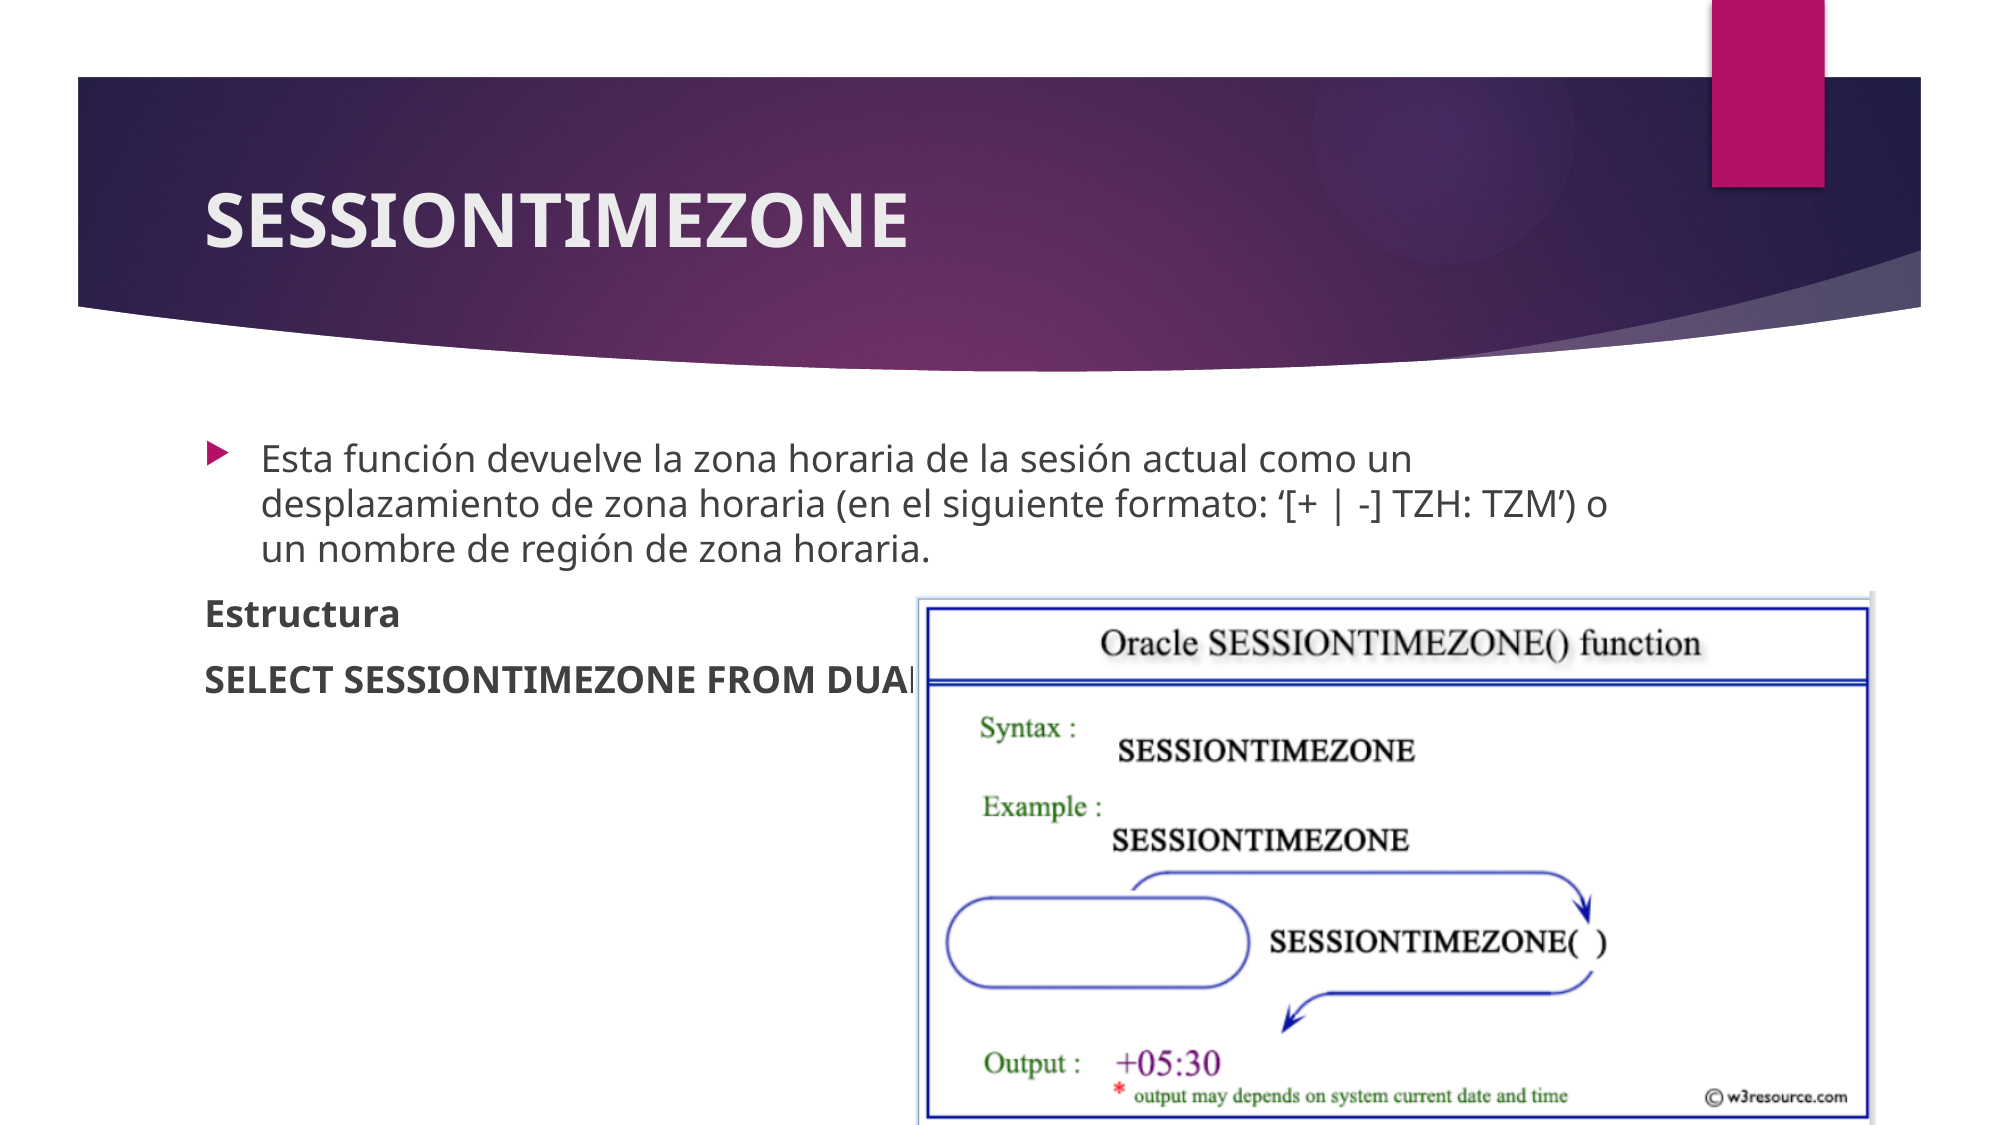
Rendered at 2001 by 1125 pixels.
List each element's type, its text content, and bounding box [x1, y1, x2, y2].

picture [913, 590, 1877, 1125]
list Esta función devuelve la zona horaria de la sesión actual como un desplazamiento de zona horaria (en el siguiente formato: ‘[+ | -] TZH: TZM’) o un nombre de región de zona horaria. Estructura SELECT SESSIONTIMEZONE FROM DUAL; [189, 427, 1638, 988]
title SESSIONTIMEZONE [189, 159, 1627, 276]
